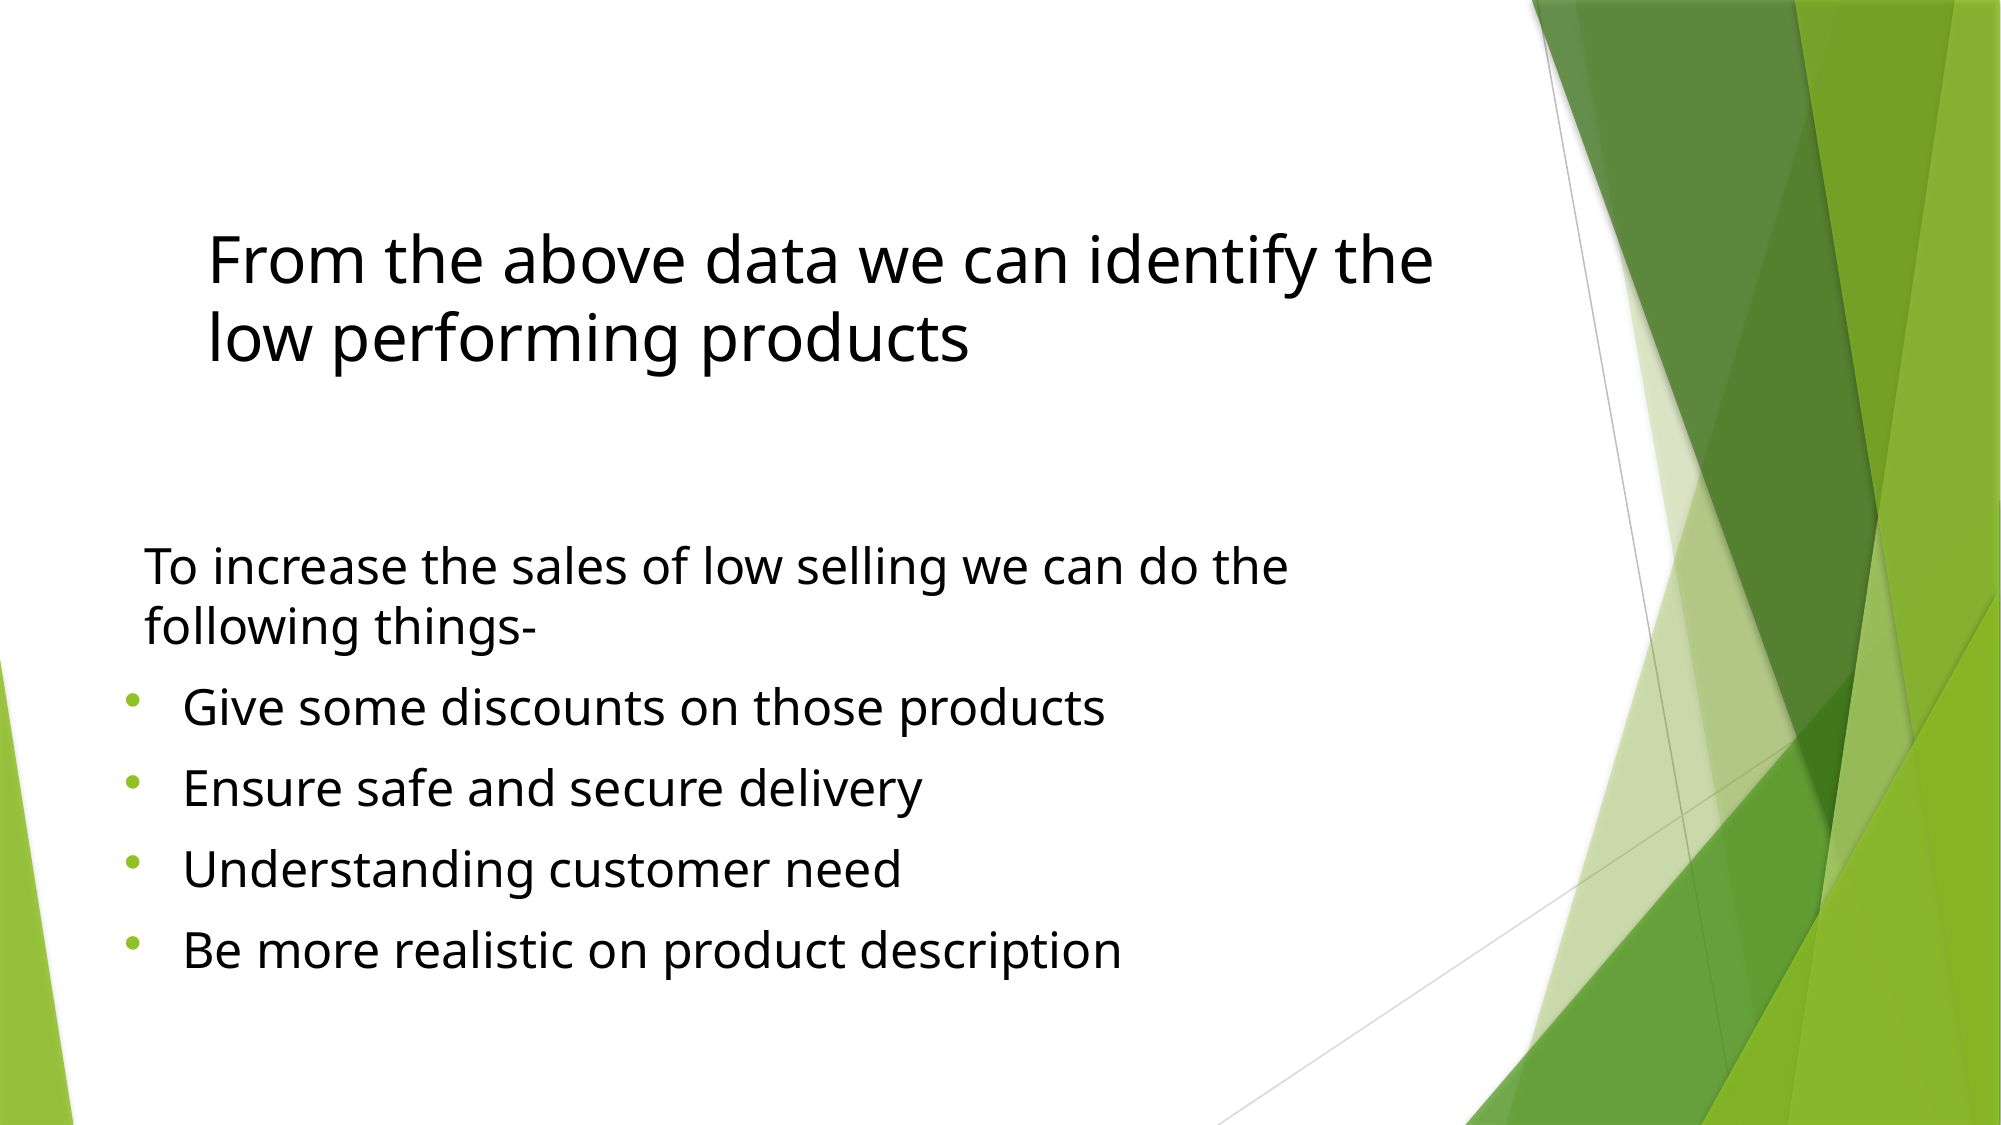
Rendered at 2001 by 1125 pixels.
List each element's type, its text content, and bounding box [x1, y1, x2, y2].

list To increase the sales of low selling we can do the following things- Give some discounts on those products Ensure safe and secure delivery Understanding customer need Be more realistic on product description [111, 527, 1522, 991]
title From the above data we can identify the low performing products [111, 210, 1522, 427]
